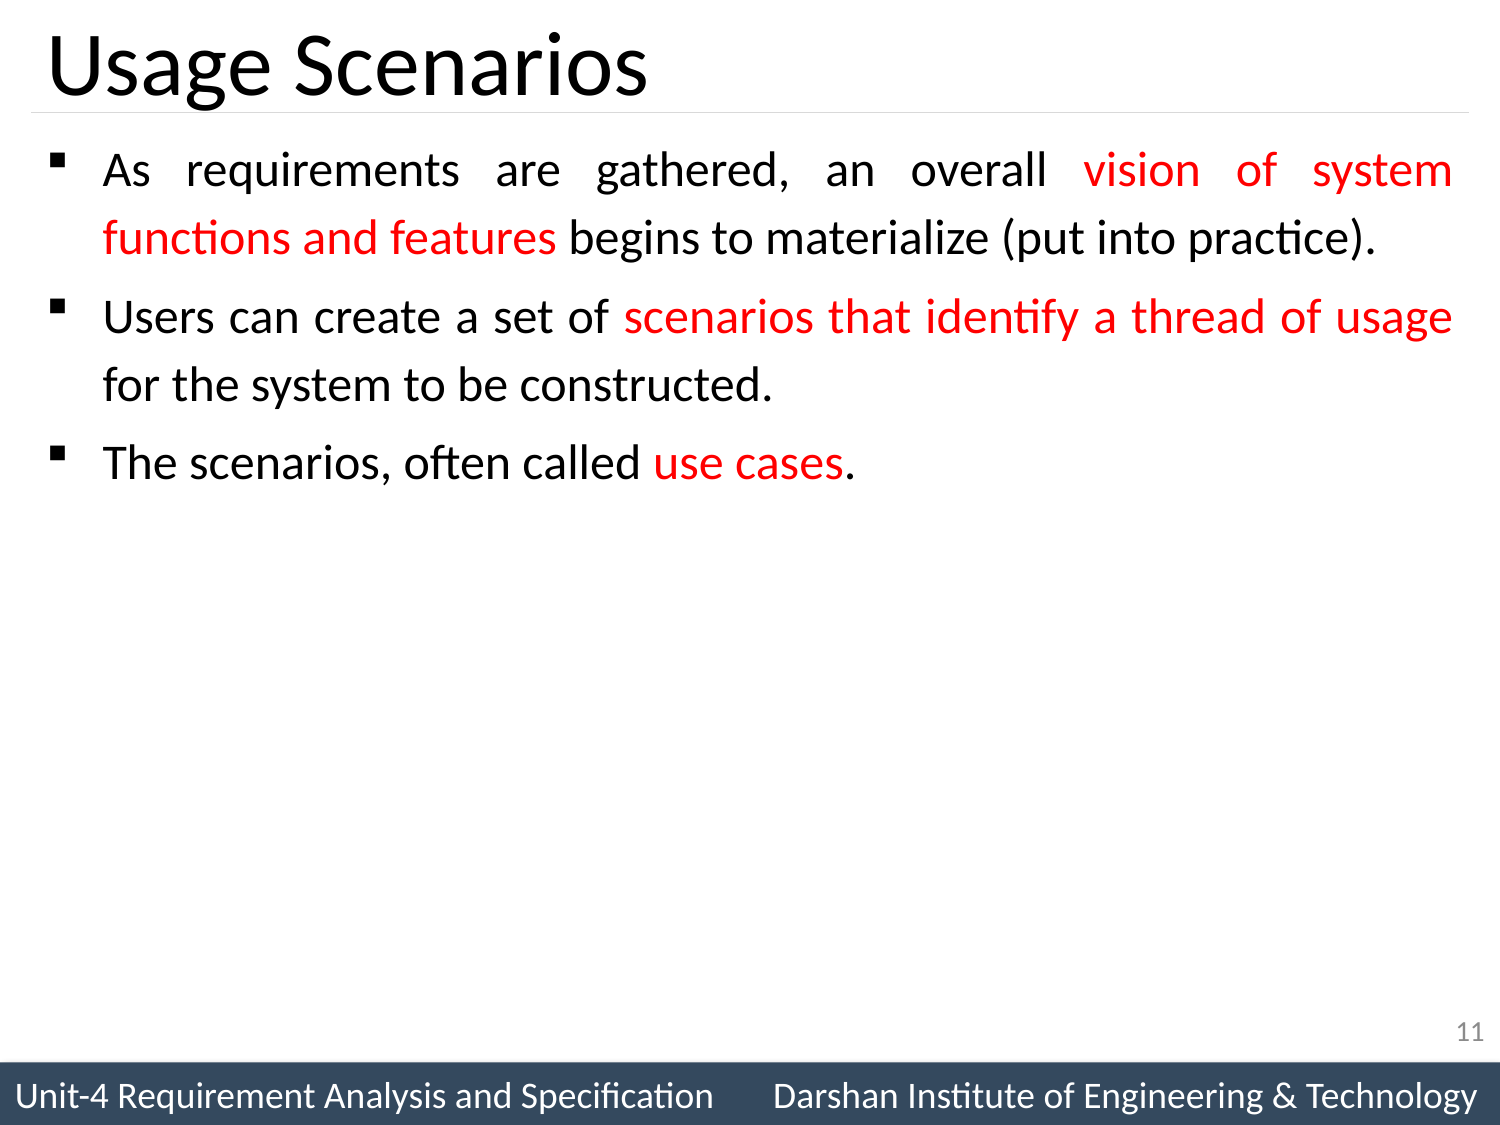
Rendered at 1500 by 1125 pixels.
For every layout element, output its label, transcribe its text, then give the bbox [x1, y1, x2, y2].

slide_number 11 [1149, 999, 1500, 1060]
list As requirements are gathered, an overall vision of system functions and features begins to materialize (put into practice). Users can create a set of scenarios that identify a thread of usage for the system to be constructed. The scenarios, often called use cases. [31, 120, 1469, 1046]
title Usage Scenarios [31, 0, 1469, 120]
